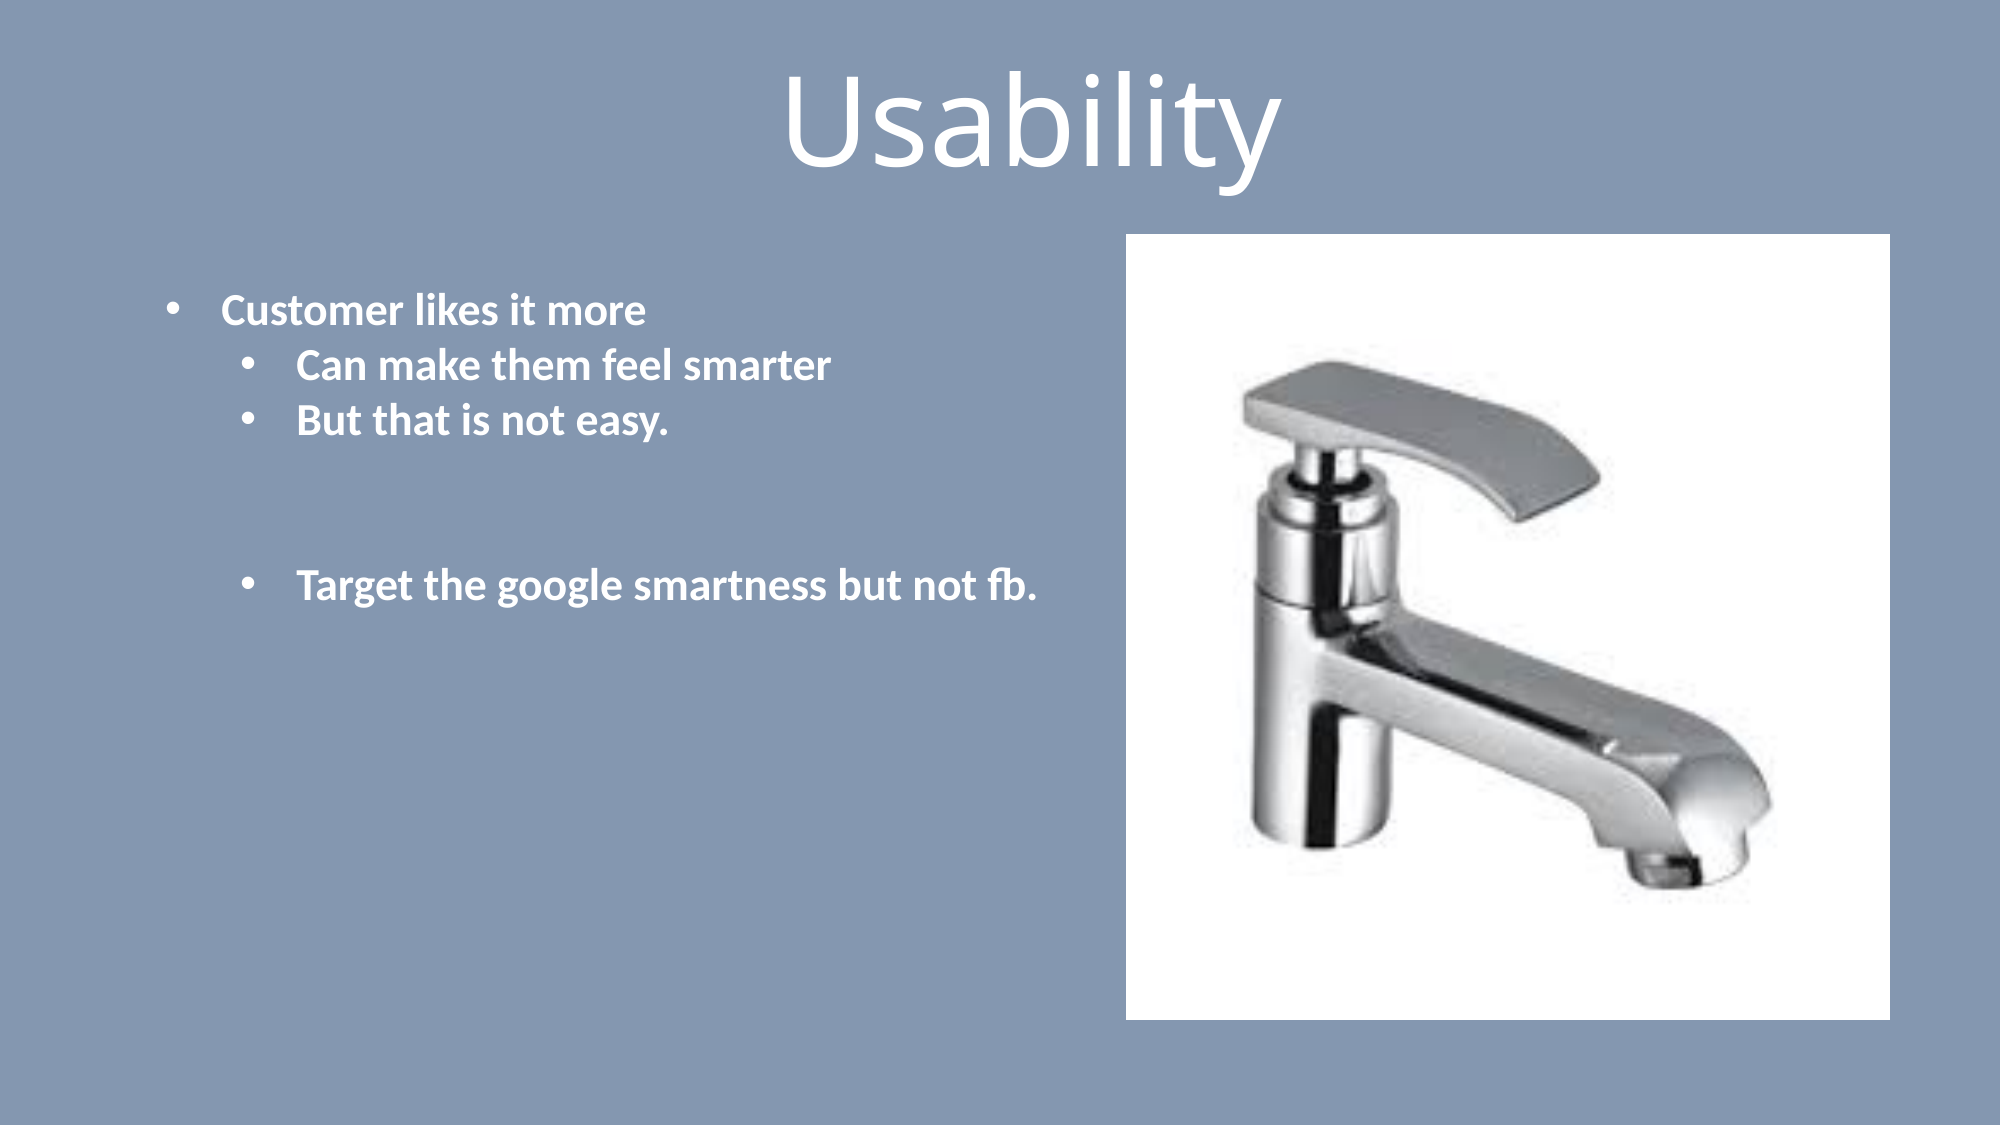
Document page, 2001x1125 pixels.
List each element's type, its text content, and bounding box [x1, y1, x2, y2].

title Usability [167, 17, 1893, 235]
text_box Customer likes it more Can make them feel smarter But that is not easy. Target the google smartness but not fb. [150, 272, 1096, 618]
picture [1125, 234, 1890, 1020]
